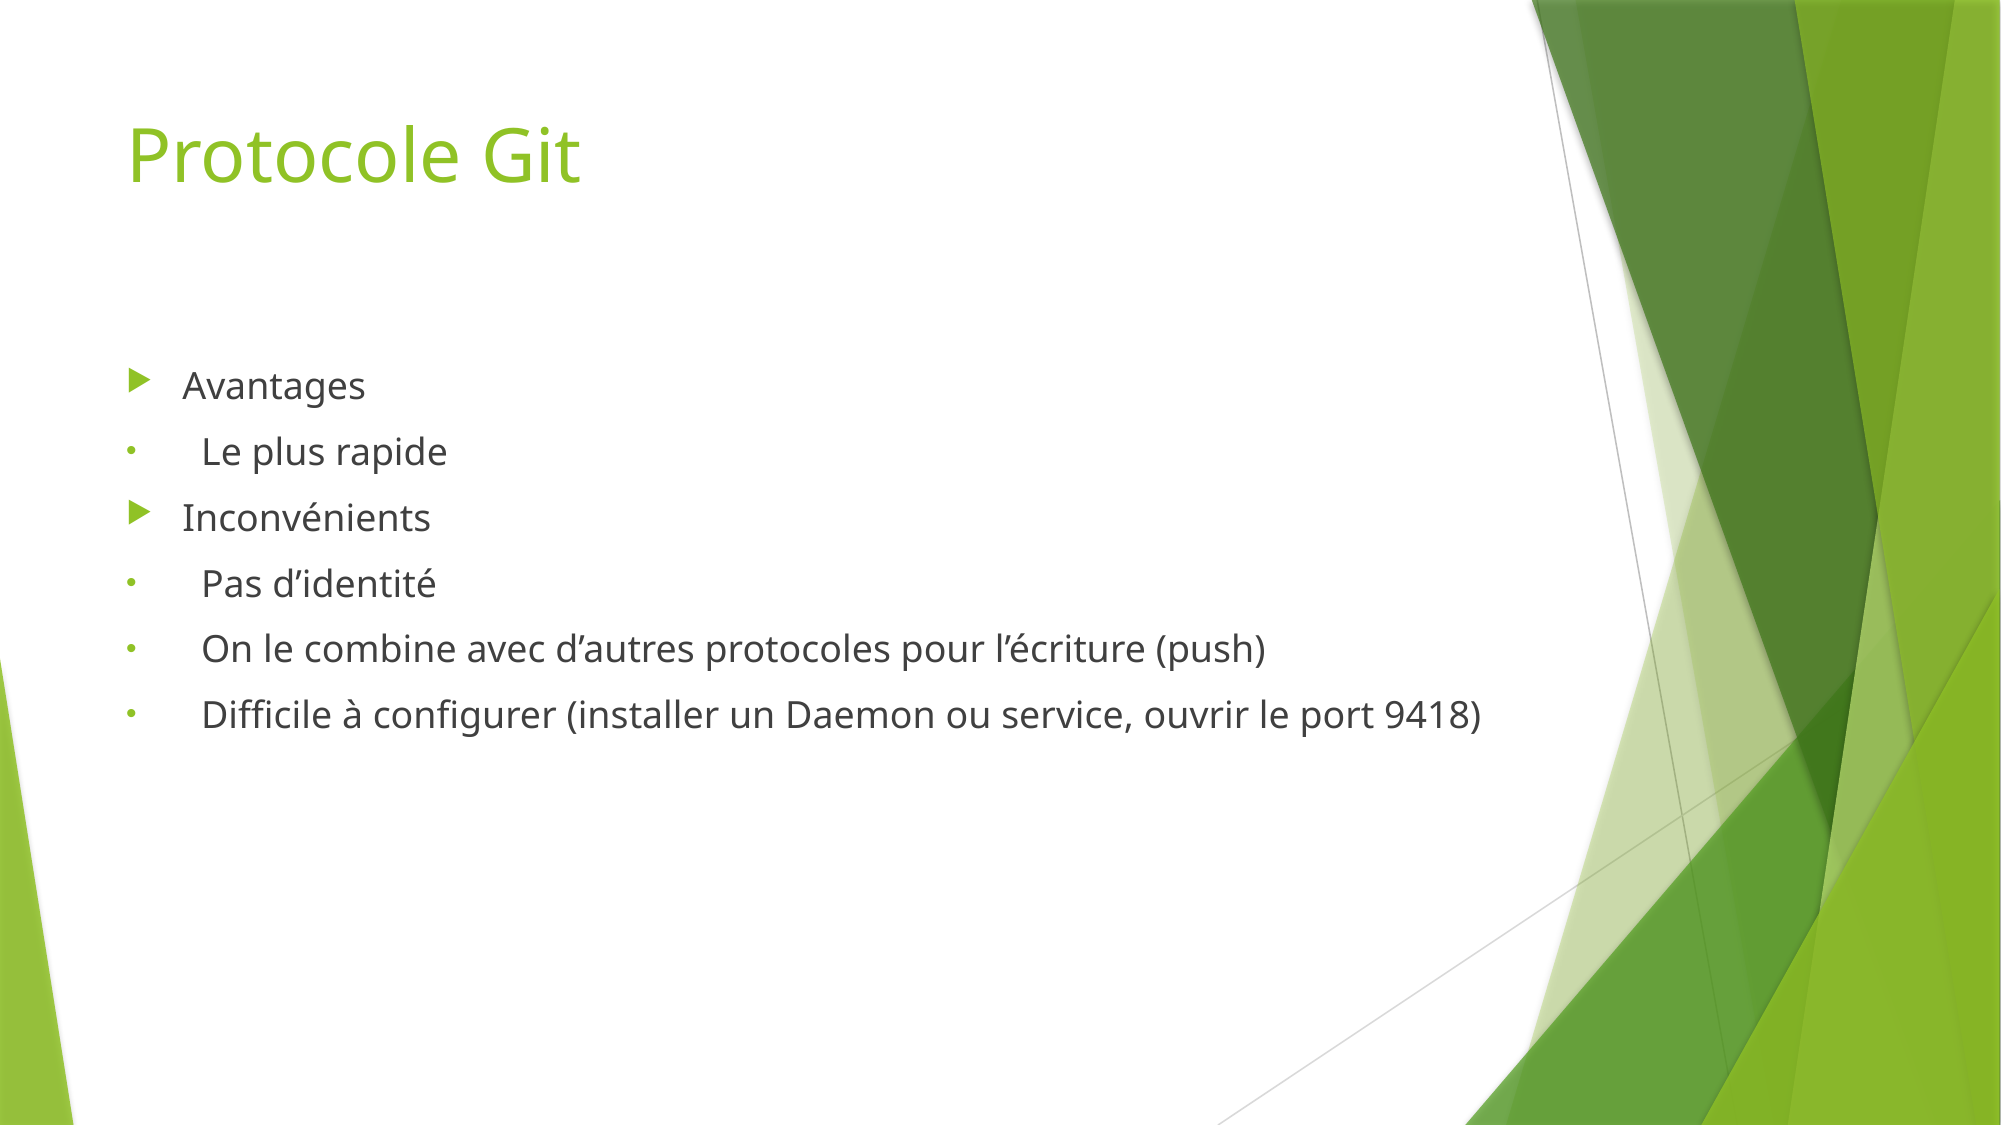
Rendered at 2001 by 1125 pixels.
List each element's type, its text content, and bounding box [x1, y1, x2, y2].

list Avantages Le plus rapide Inconvénients Pas d’identité On le combine avec d’autres protocoles pour l’écriture (push) Difficile à configurer (installer un Daemon ou service, ouvrir le port 9418) [111, 354, 1522, 992]
title Protocole Git [111, 99, 1522, 317]
